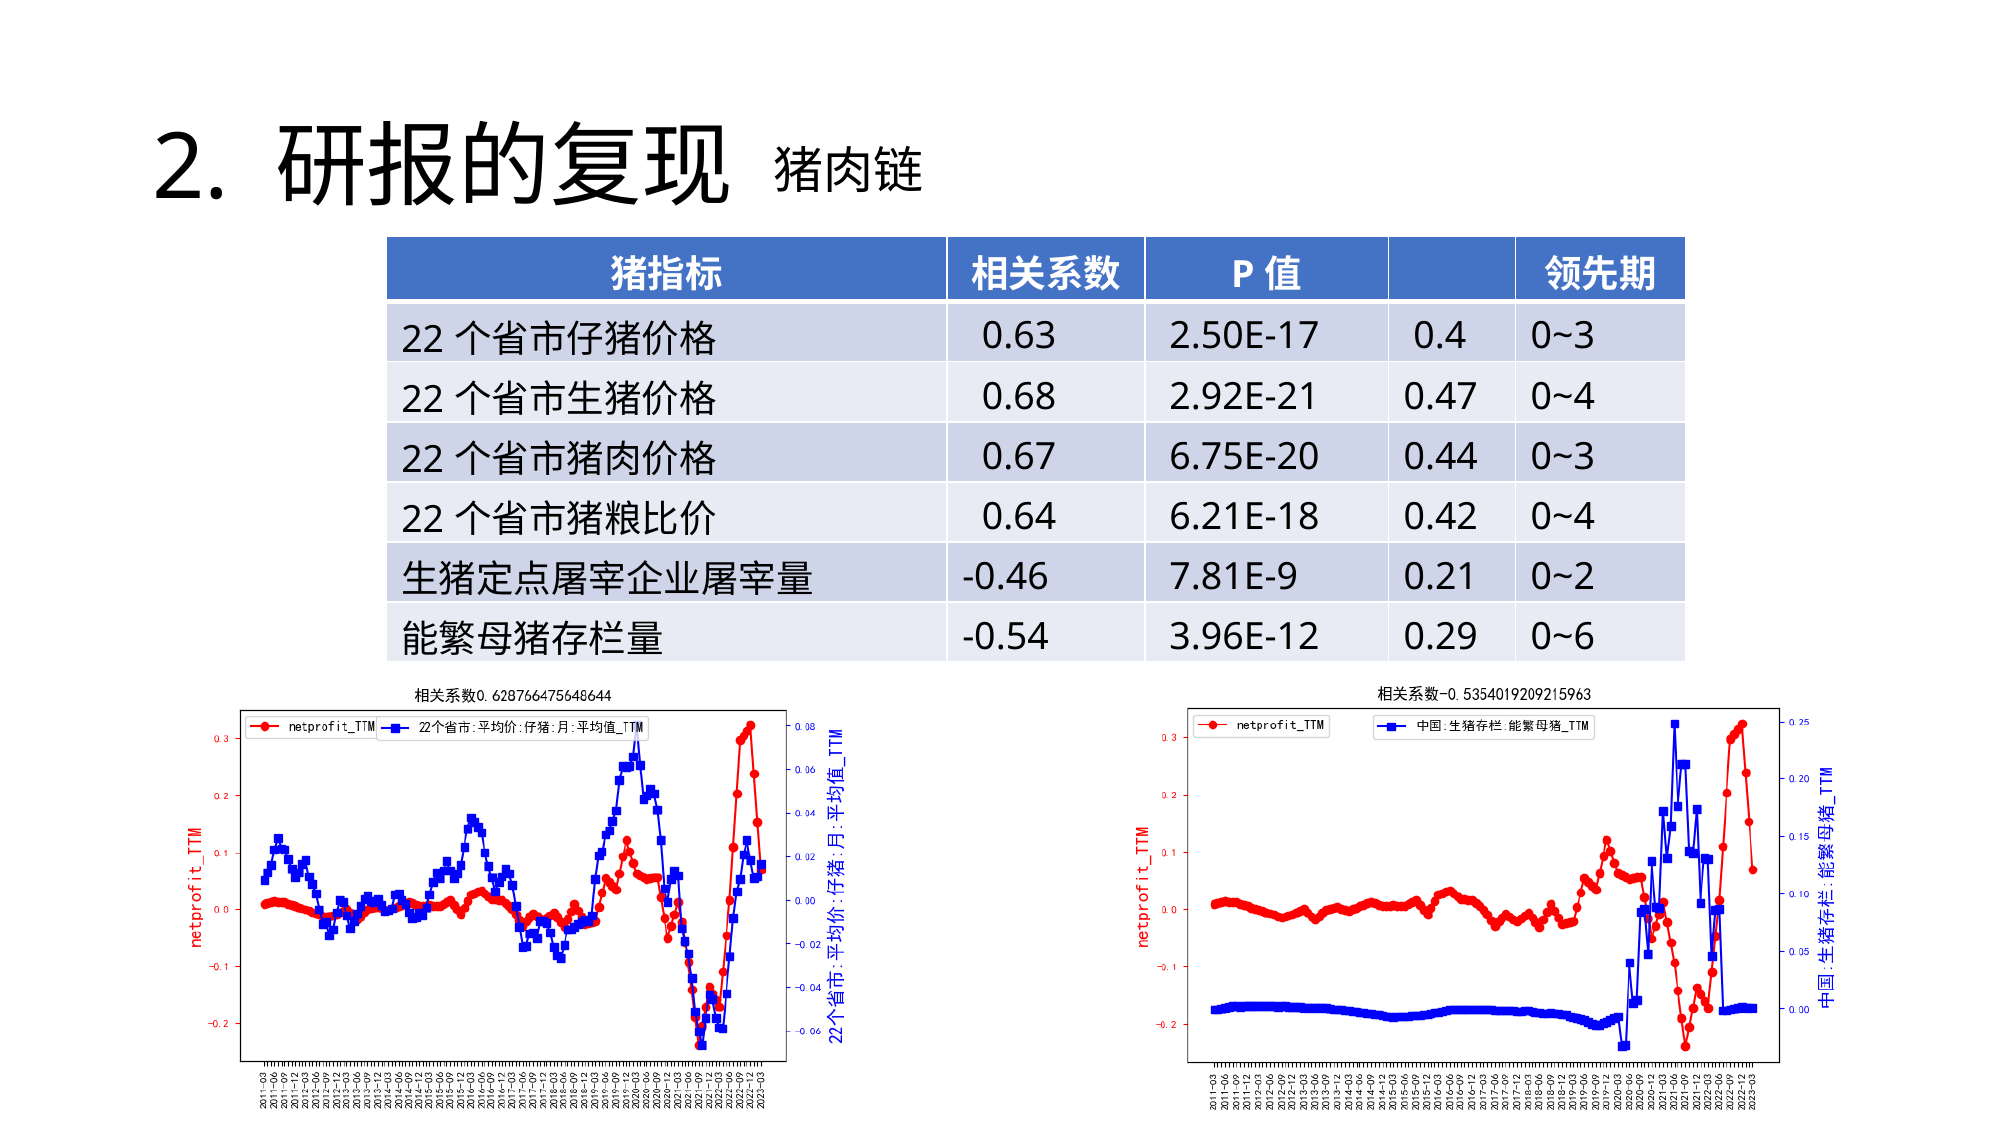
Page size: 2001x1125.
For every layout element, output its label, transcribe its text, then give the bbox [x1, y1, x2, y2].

title 2. 研报的复现 [137, 59, 1863, 278]
picture [1114, 676, 1849, 1110]
text_box 猪肉链 [759, 130, 1025, 206]
picture [163, 676, 847, 1110]
